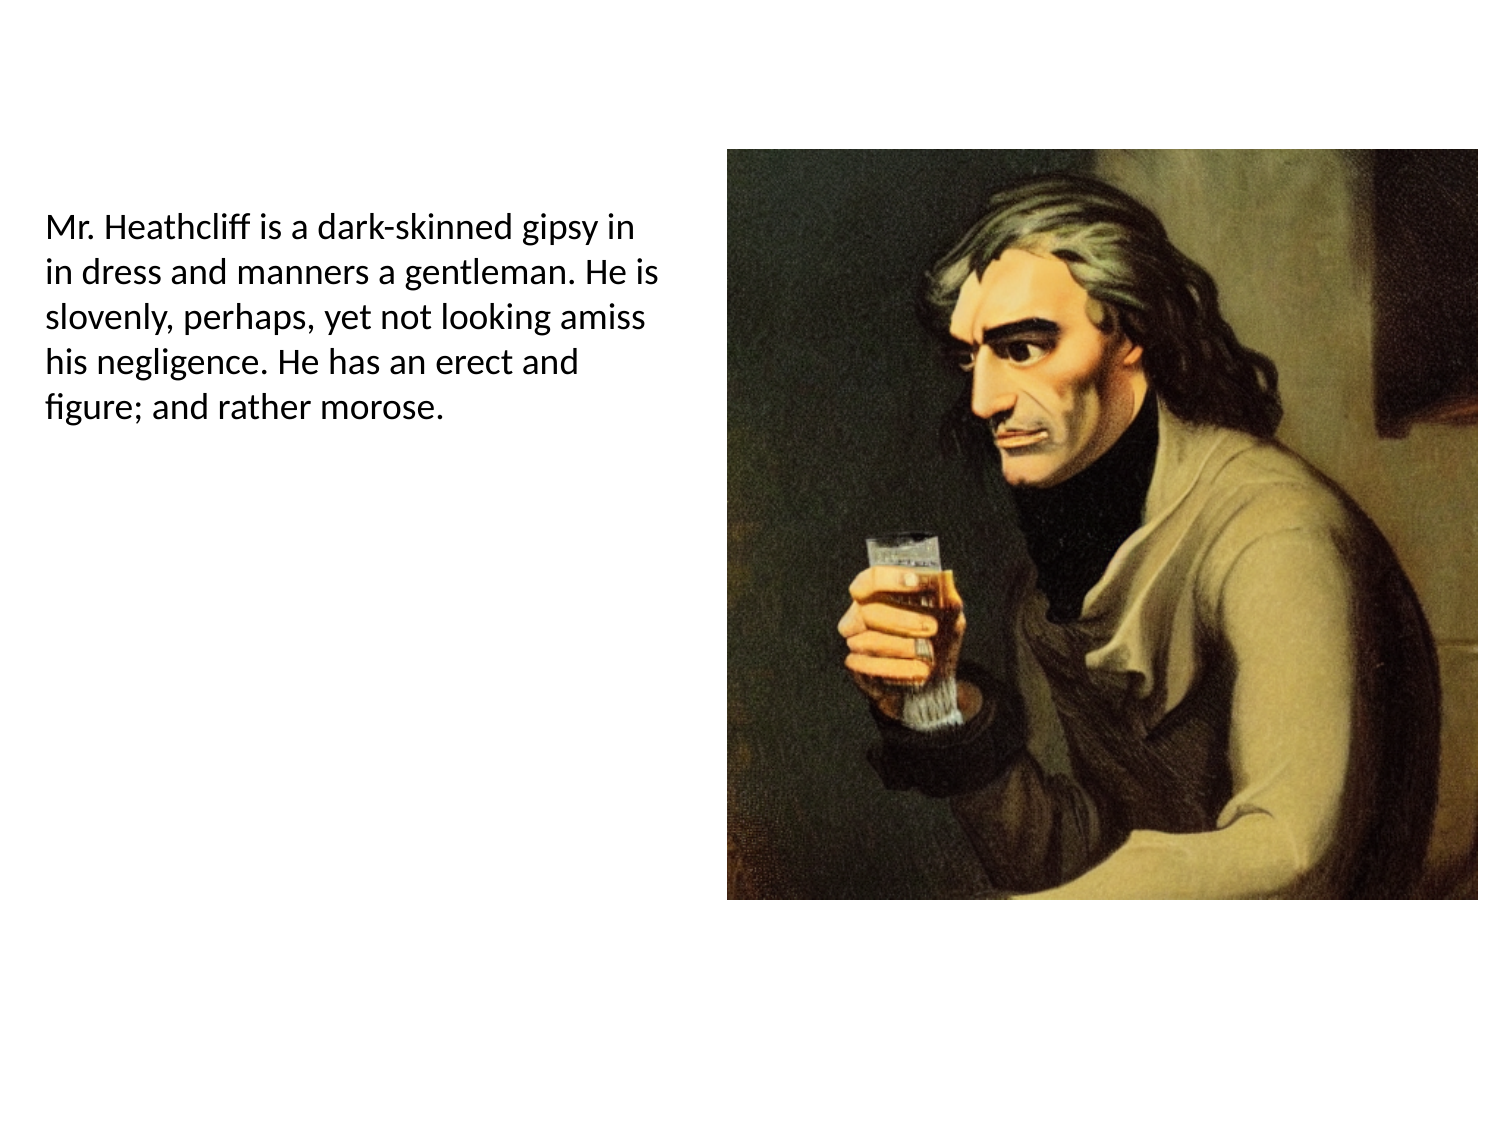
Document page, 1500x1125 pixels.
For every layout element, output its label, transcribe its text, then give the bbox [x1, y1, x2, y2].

text_box Mr. Heathcliff is a dark-skinned gipsy in in dress and manners a gentleman. He is slovenly, perhaps, yet not looking amiss his negligence. He has an erect and figure; and rather morose. [30, 149, 675, 435]
picture [727, 149, 1478, 901]
